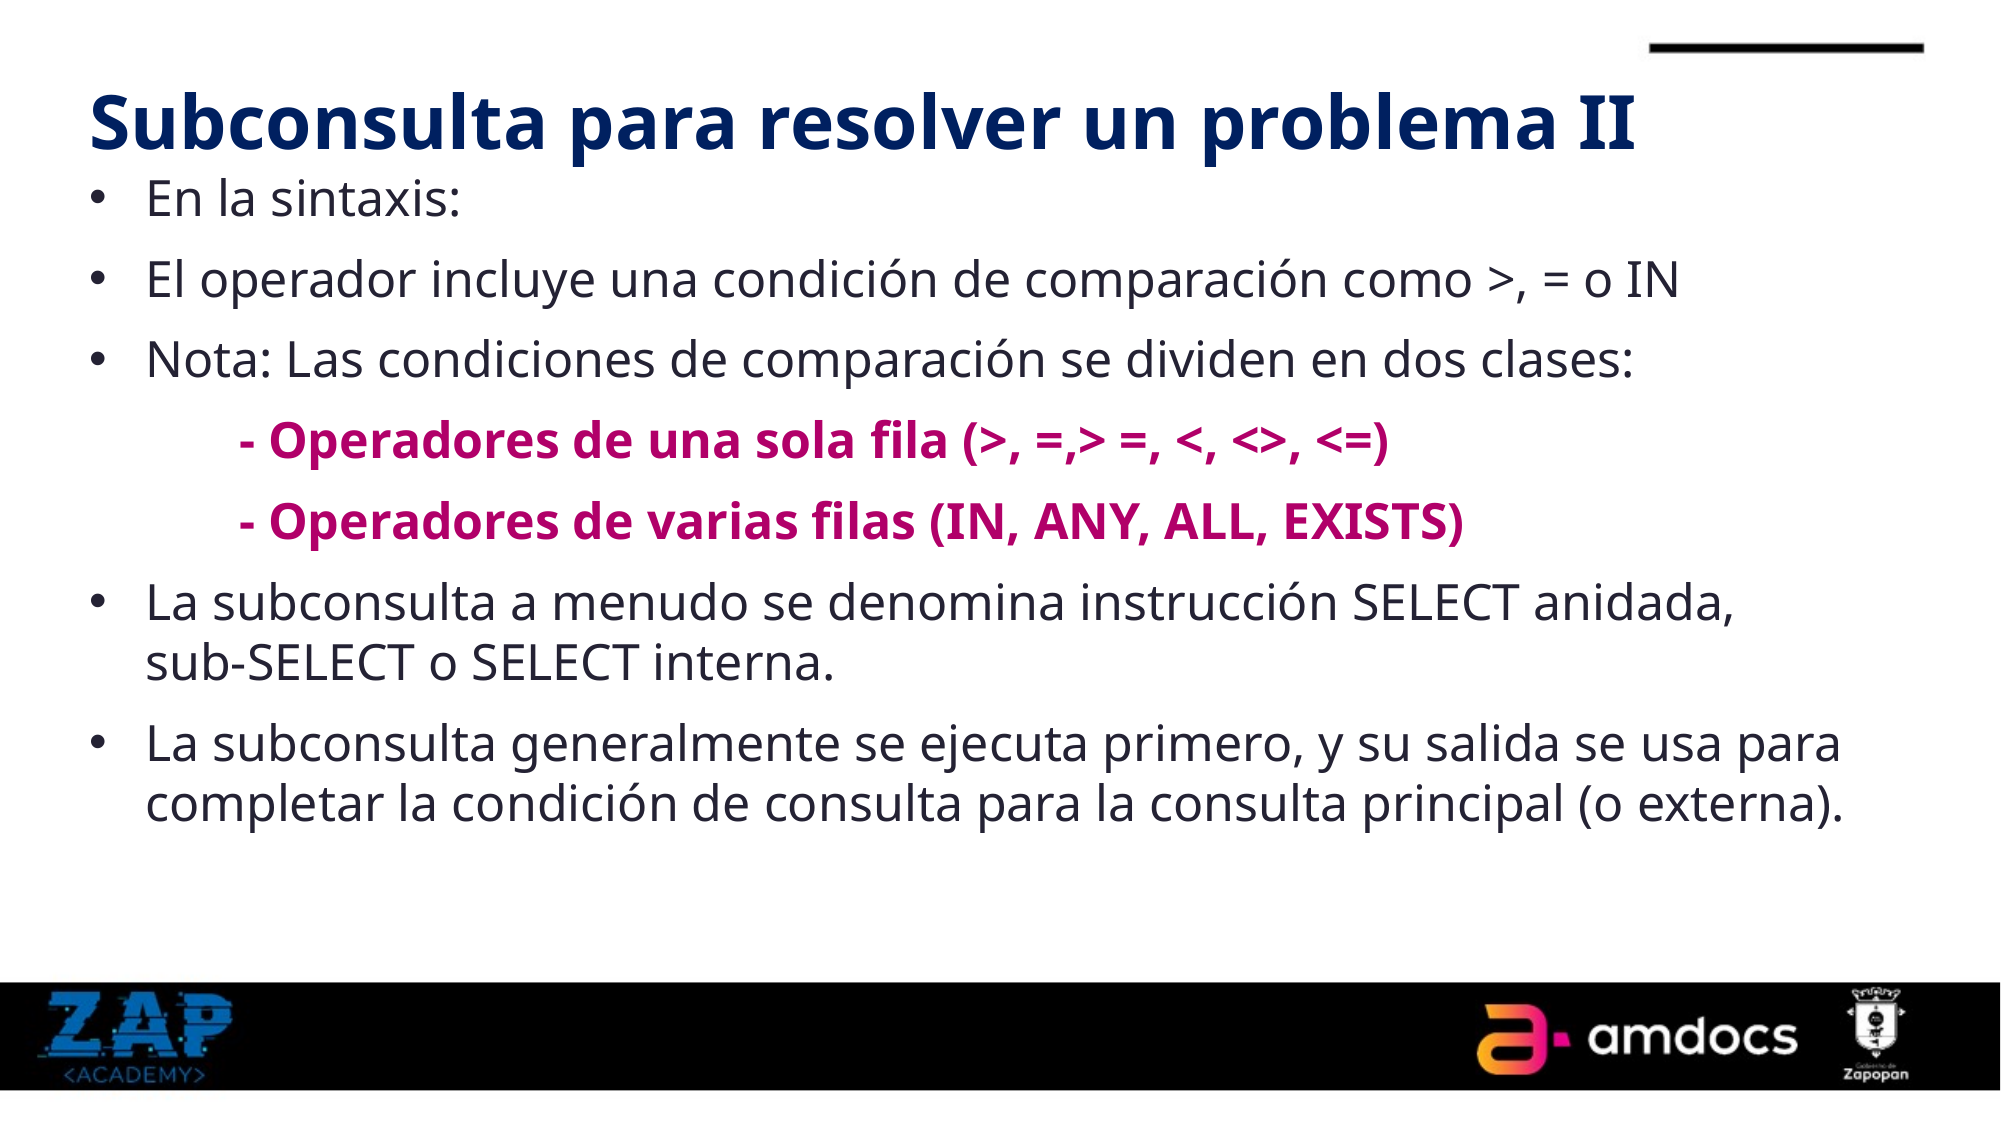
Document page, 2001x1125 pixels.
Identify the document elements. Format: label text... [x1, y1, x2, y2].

title Subconsulta para resolver un problema II [89, 73, 1910, 165]
picture [0, 0, 2001, 1125]
list En la sintaxis: El operador incluye una condición de comparación como >, = o IN Nota: Las condiciones de comparación se dividen en dos clases: - Operadores de una sola fila (>, =,> =, <, <>, <=) - Operadores de varias filas (IN, ANY, ALL, EXISTS) La subconsulta a menudo se denomina instrucción SELECT anidada, sub-SELECT o SELECT interna. La subconsulta generalmente se ejecuta primero, y su salida se usa para completar la condición de consulta para la consulta principal (o externa). [89, 166, 1850, 915]
